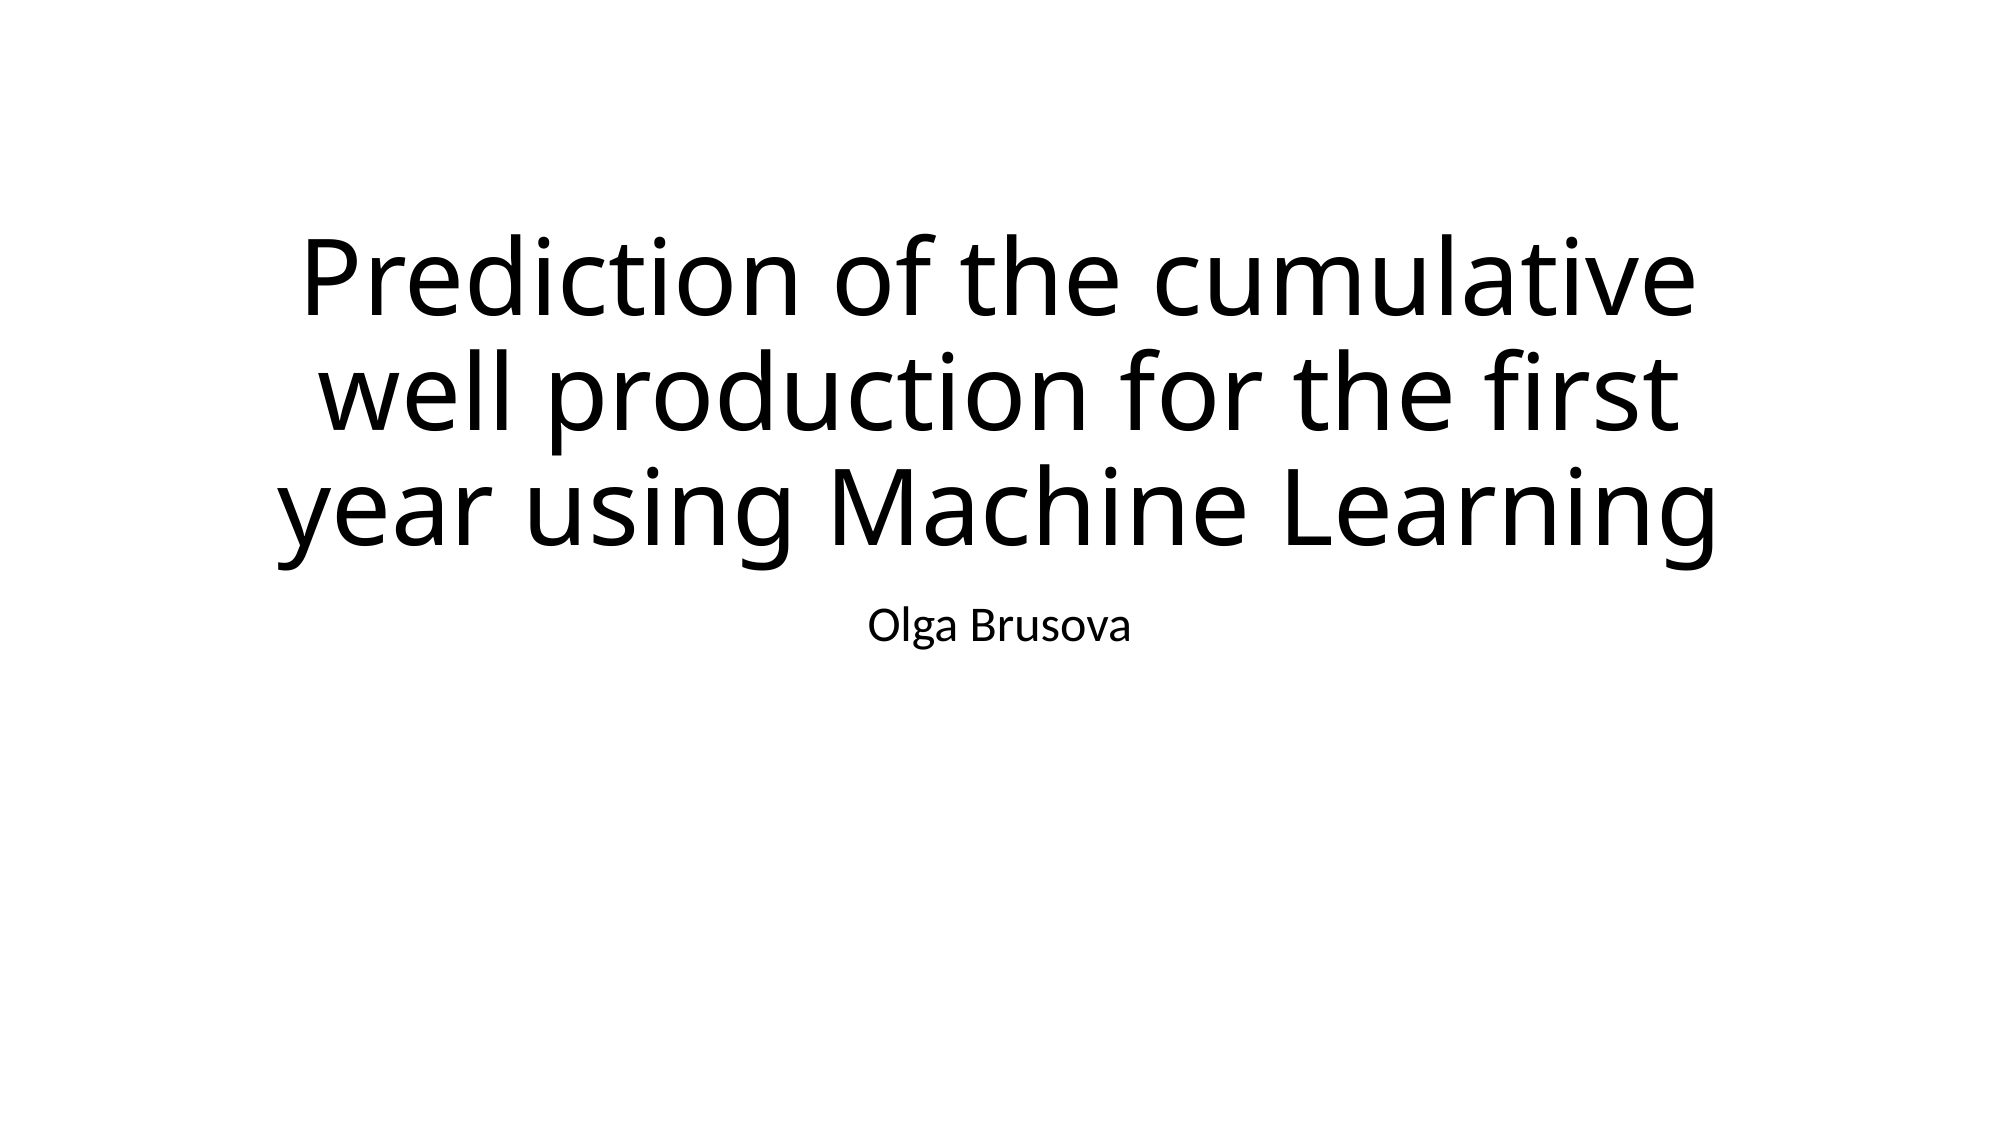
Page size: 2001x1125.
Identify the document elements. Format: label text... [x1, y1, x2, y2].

subtitle Olga Brusova [249, 590, 1750, 863]
title Prediction of the cumulative well production for the first year using Machine Learning [249, 184, 1750, 576]
